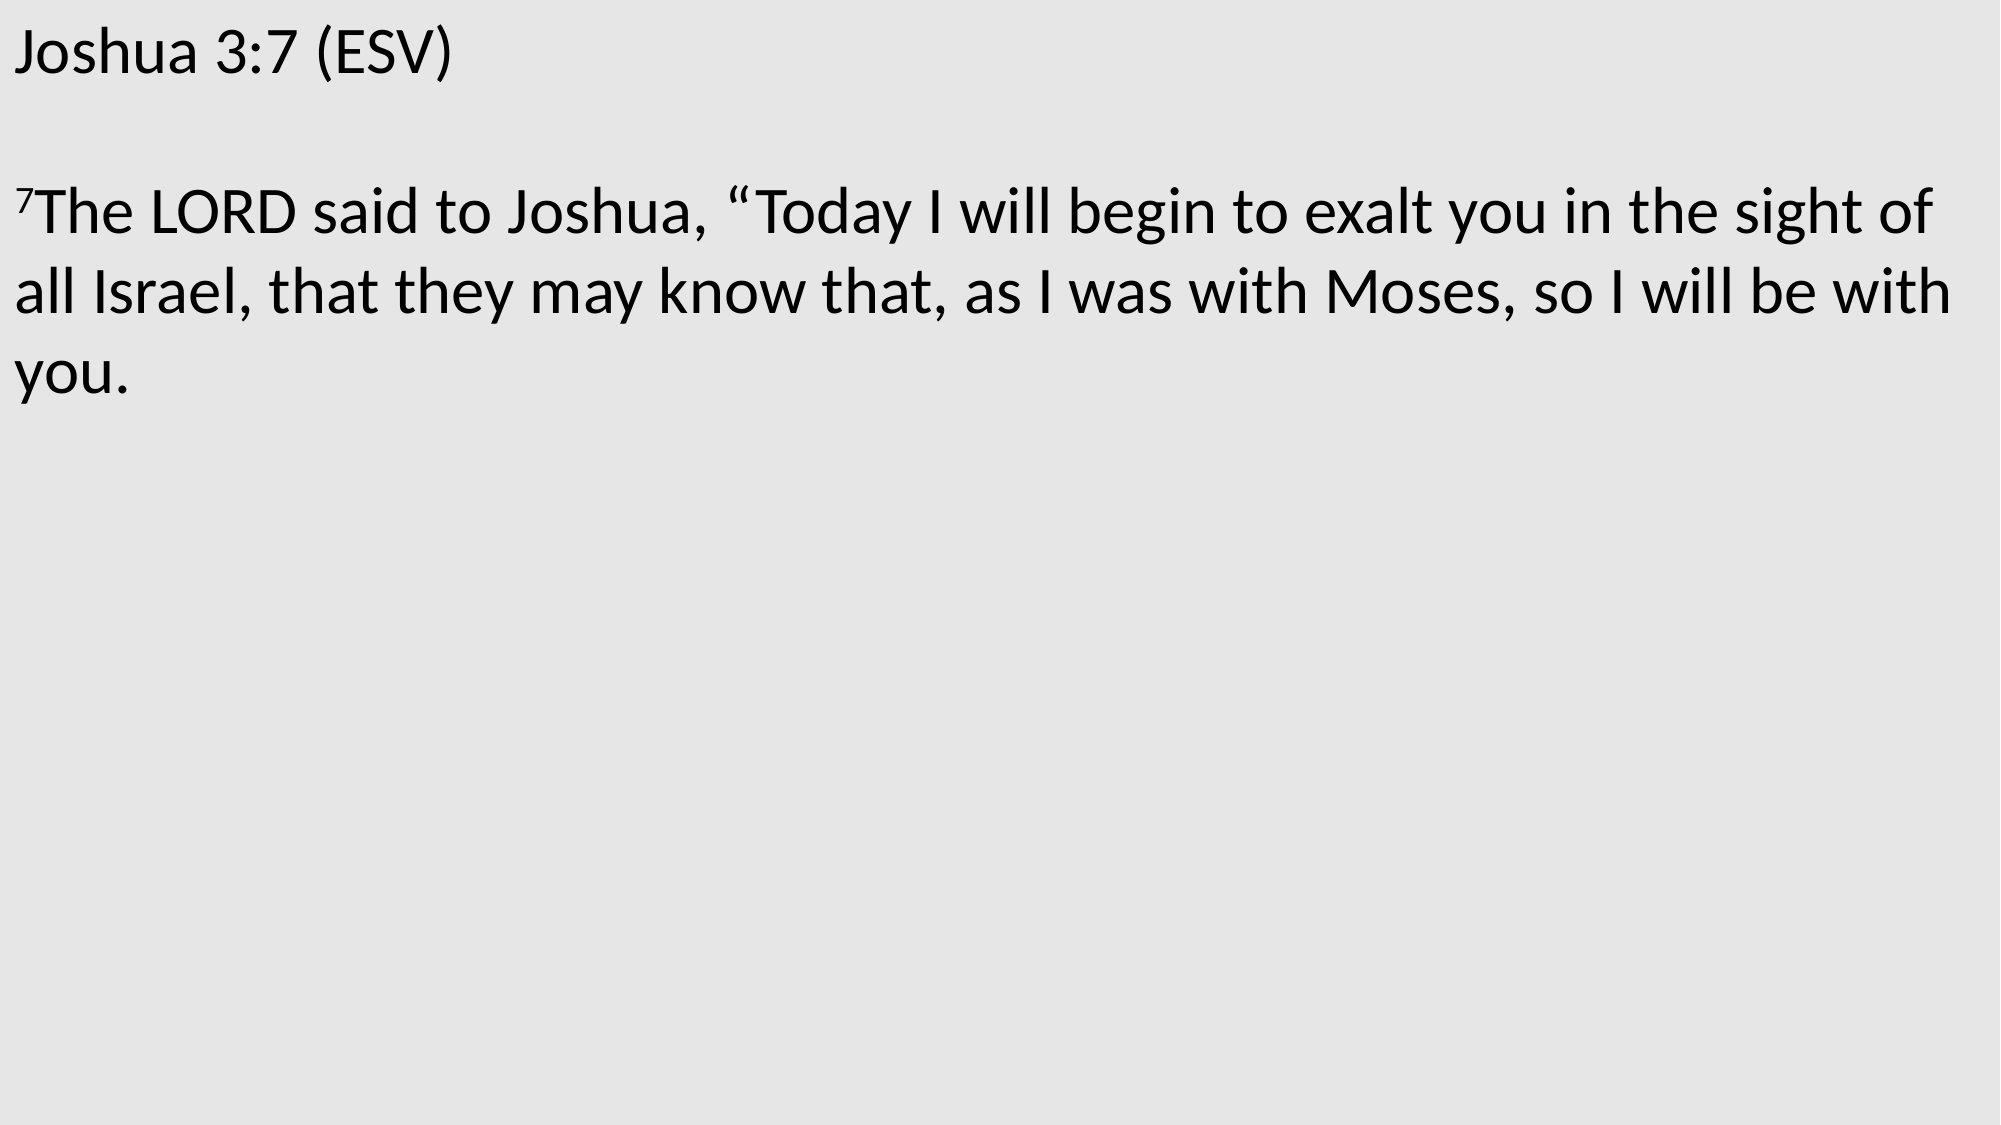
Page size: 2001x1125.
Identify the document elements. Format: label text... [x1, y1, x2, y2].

text_box Joshua 3:7 (ESV) 7The Lord said to Joshua, “Today I will begin to exalt you in the sight of all Israel, that they may know that, as I was with Moses, so I will be with you. [0, 0, 2000, 415]
